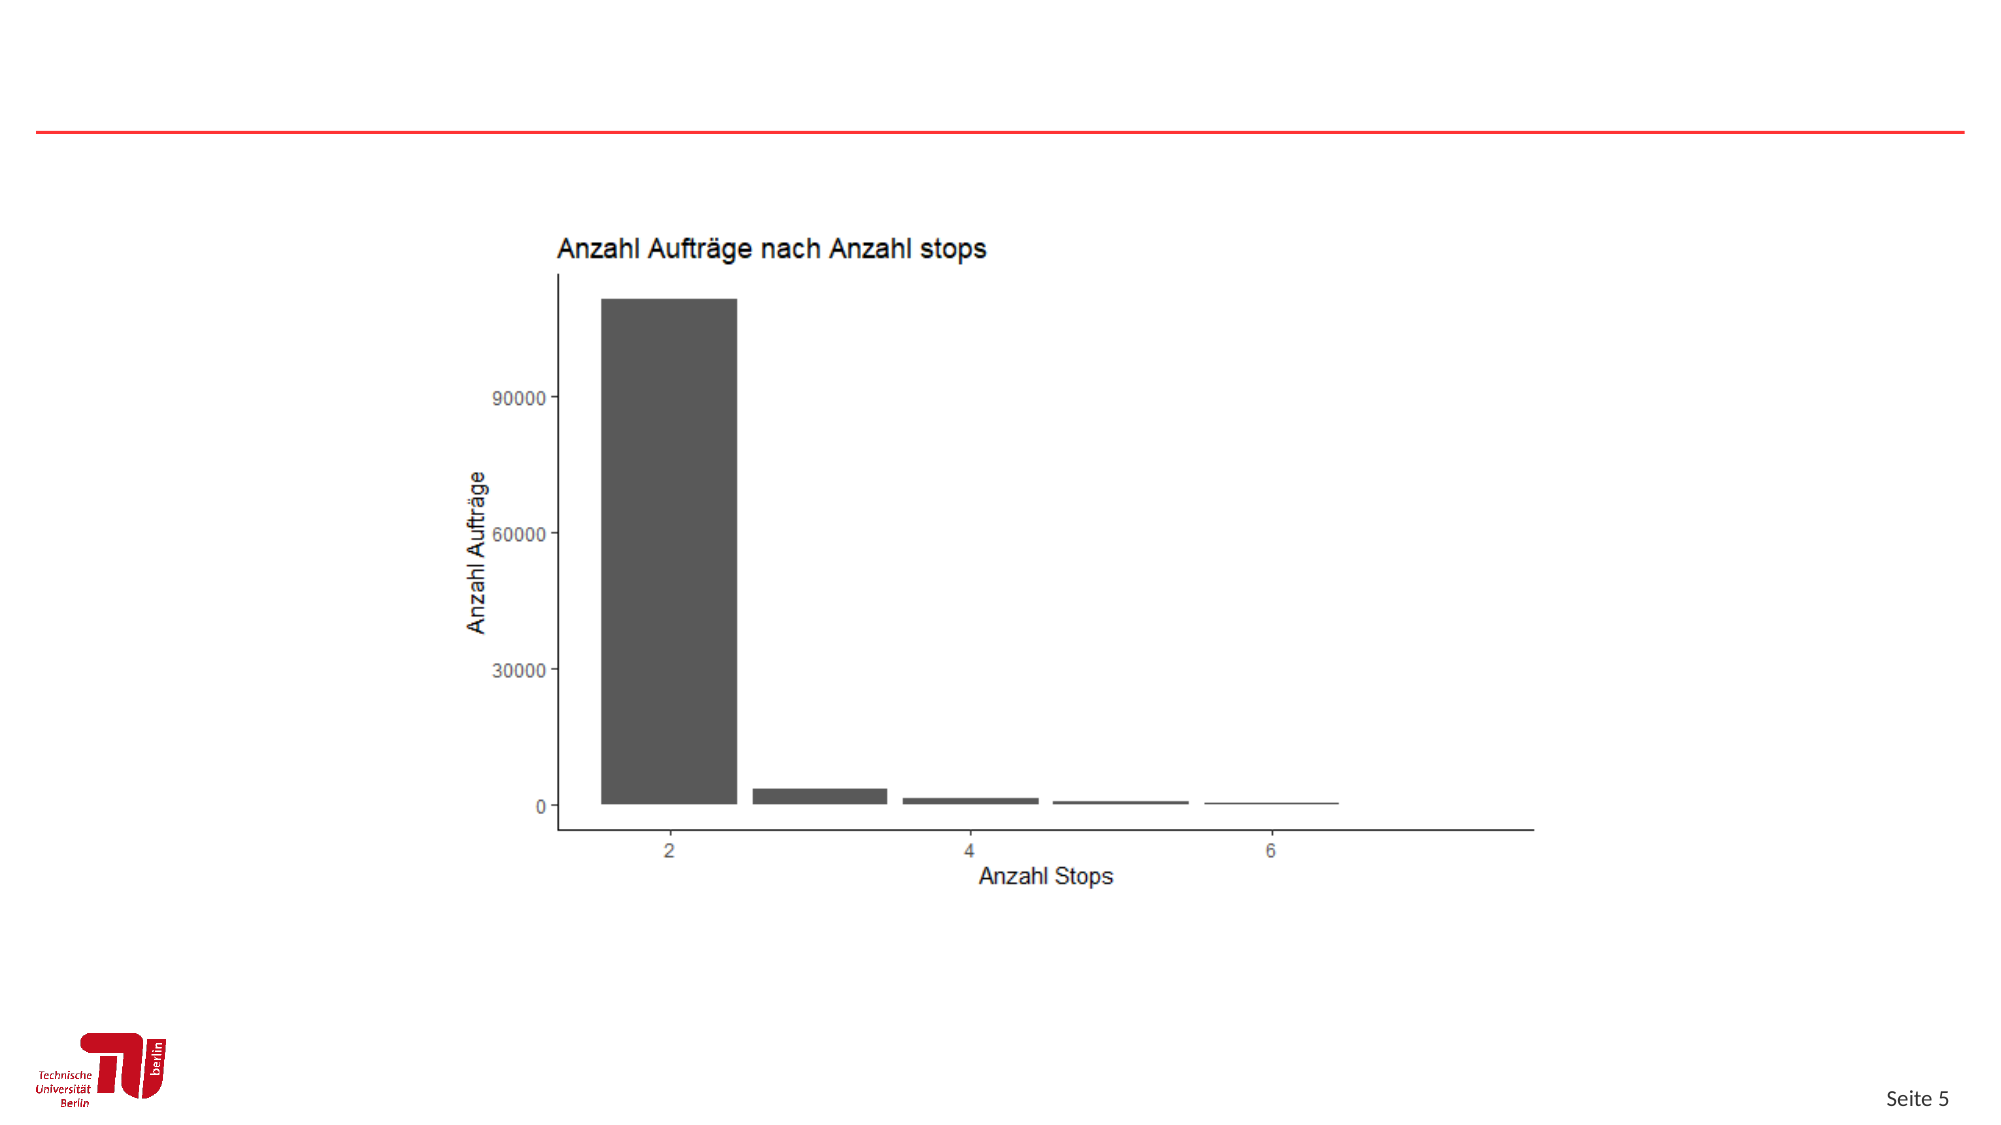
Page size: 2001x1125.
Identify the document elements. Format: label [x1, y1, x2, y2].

picture [452, 224, 1548, 901]
picture [36, 1033, 166, 1107]
